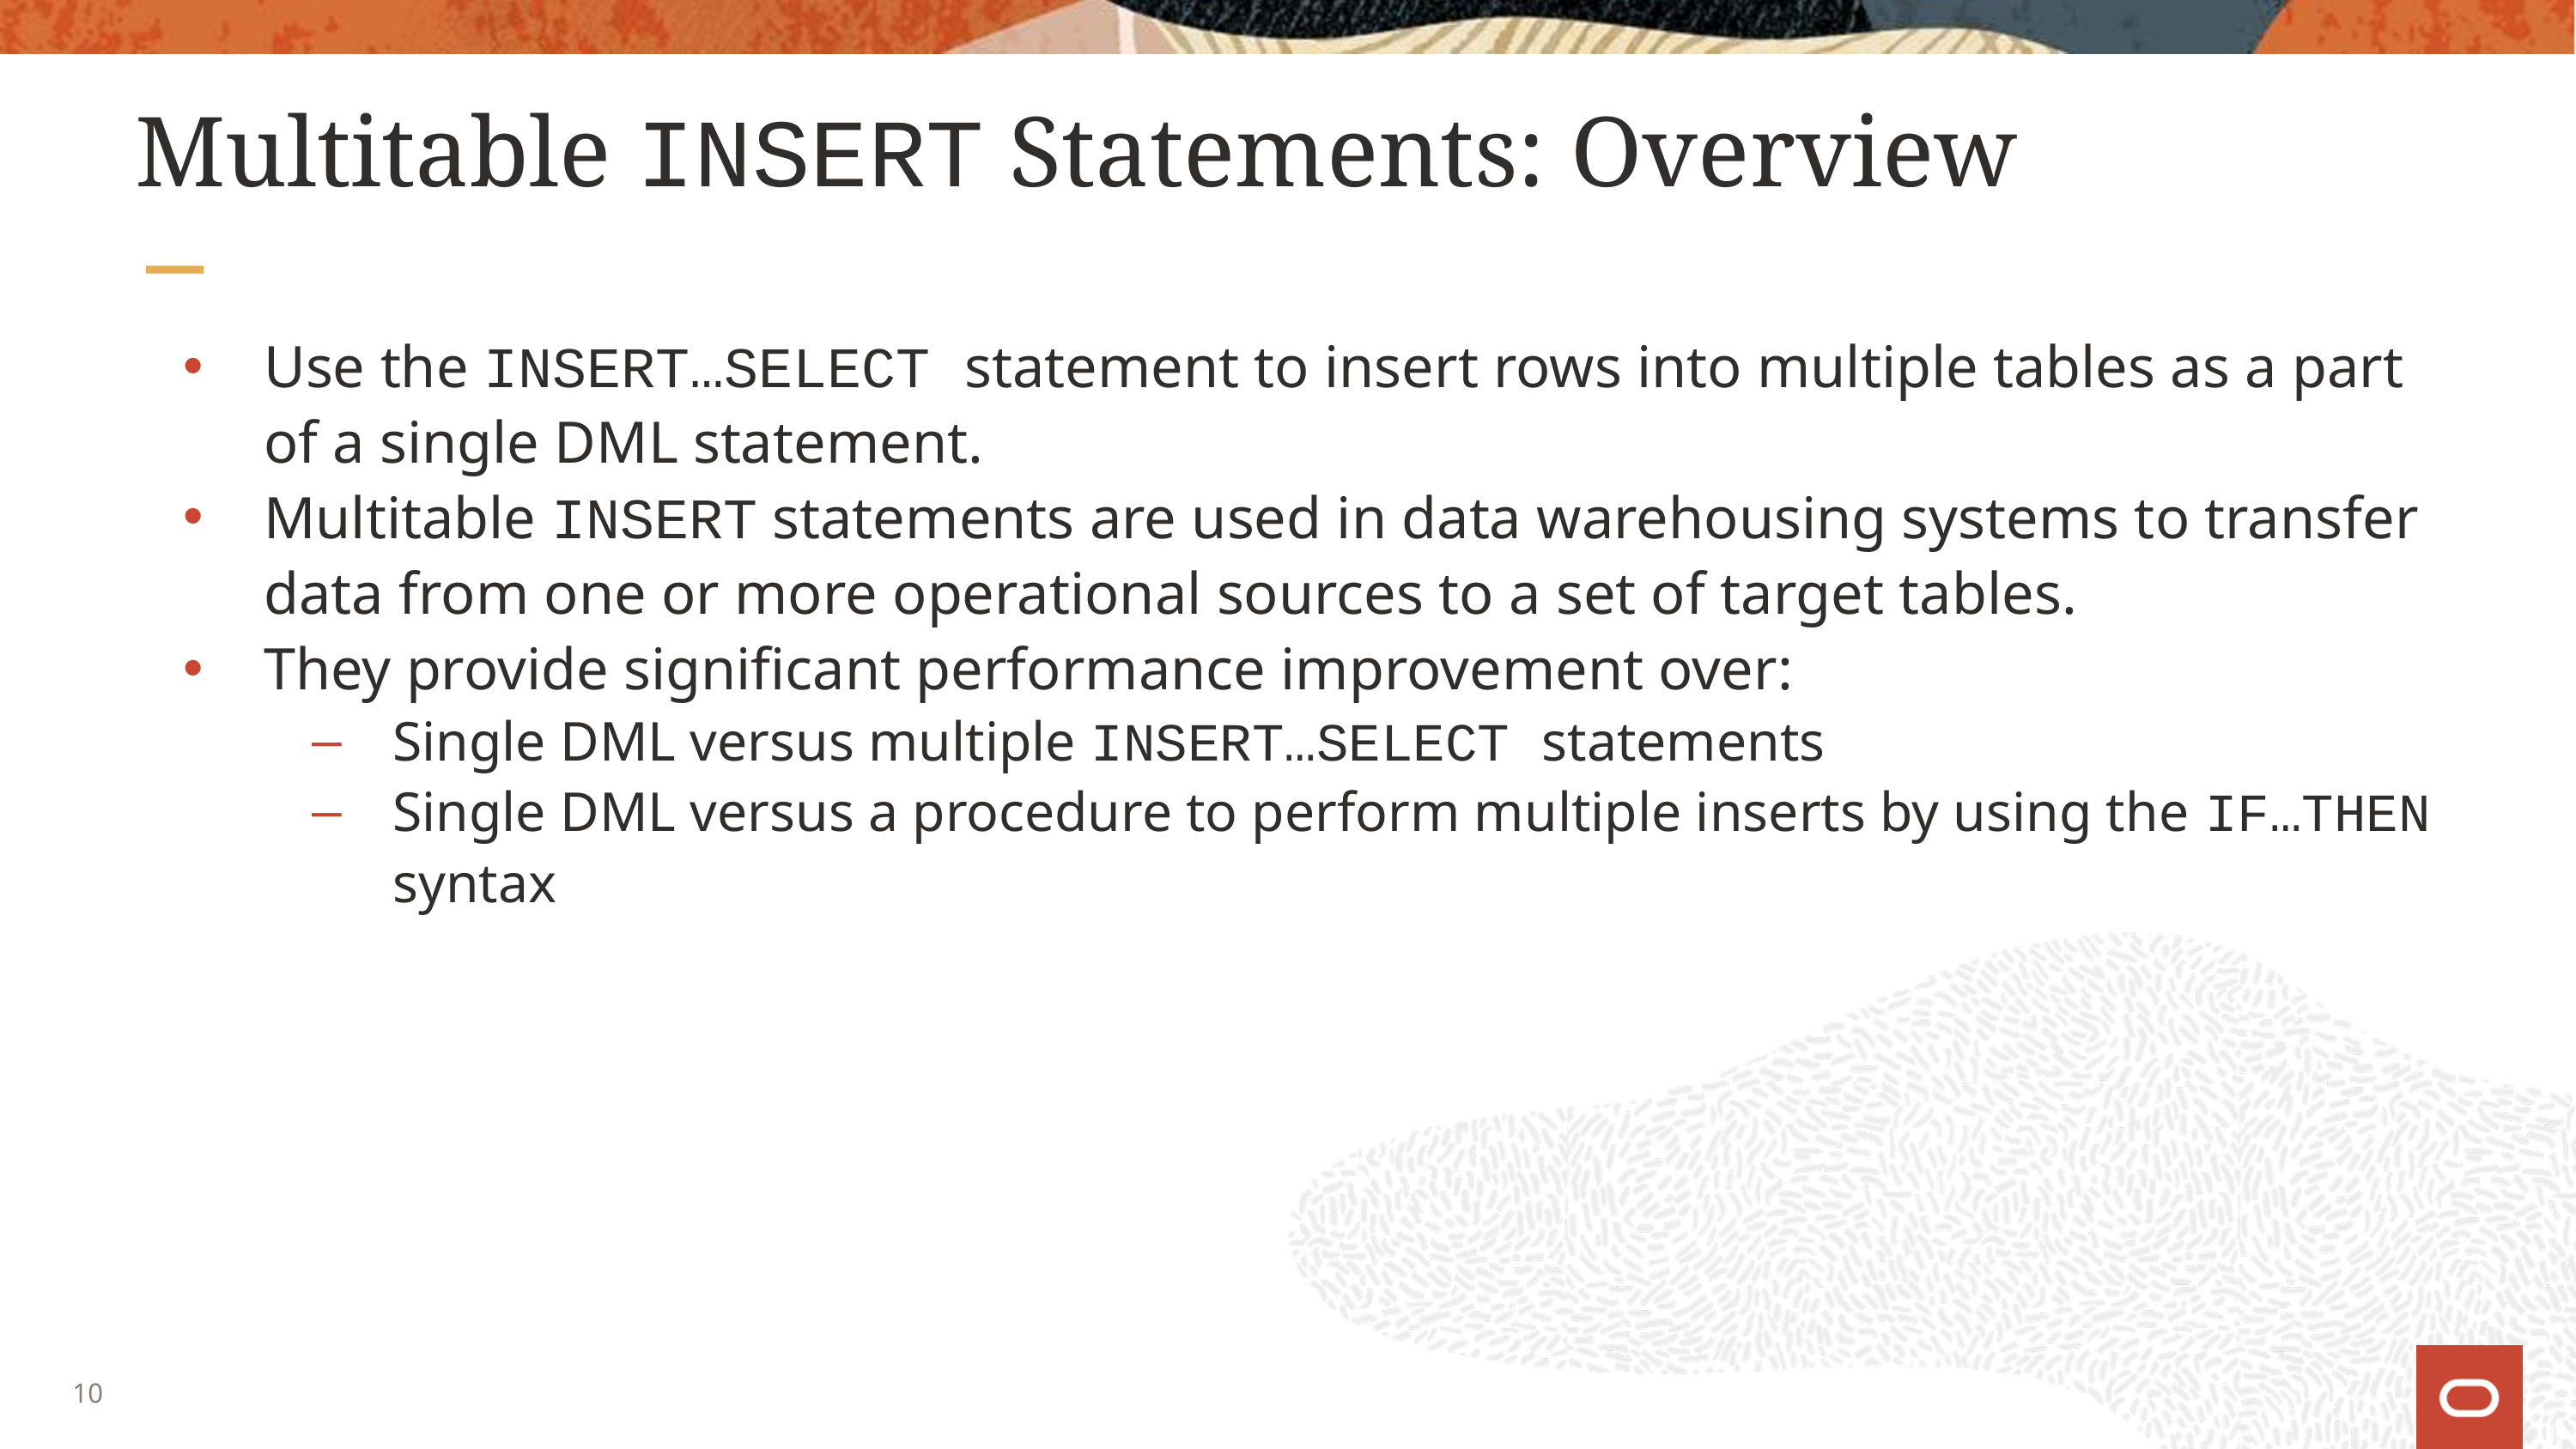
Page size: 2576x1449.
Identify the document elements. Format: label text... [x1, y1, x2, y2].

picture [0, 0, 2576, 54]
picture [2416, 1345, 2523, 1449]
list Use the INSERT…SELECT statement to insert rows into multiple tables as a part of a single DML statement. Multitable INSERT statements are used in data warehousing systems to transfer data from one or more operational sources to a set of target tables. They provide significant performance improvement over: Single DML versus multiple INSERT…SELECT statements Single DML versus a procedure to perform multiple inserts by using the IF…THEN syntax [131, 319, 2445, 919]
title Multitable INSERT Statements: Overview [131, 86, 2445, 252]
